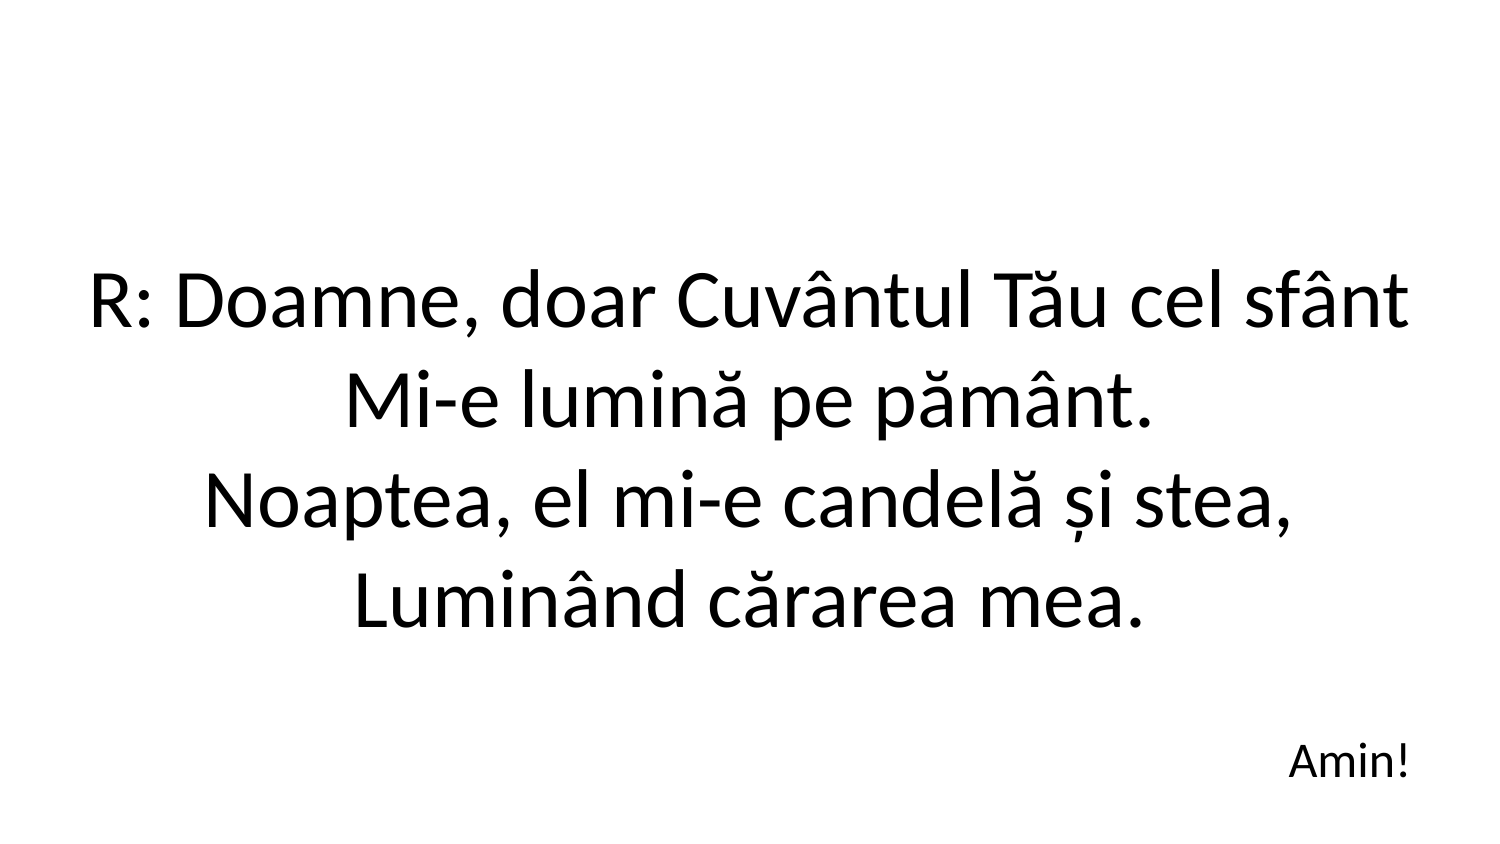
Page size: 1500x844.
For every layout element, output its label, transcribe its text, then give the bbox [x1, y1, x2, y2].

text_box Amin! [1273, 674, 1427, 795]
text_box R: Doamne, doar Cuvântul Tău cel sfânt Mi-e lumină pe pământ. Noaptea, el mi-e candelă și stea, Luminând cărarea mea. [73, 192, 1427, 652]
